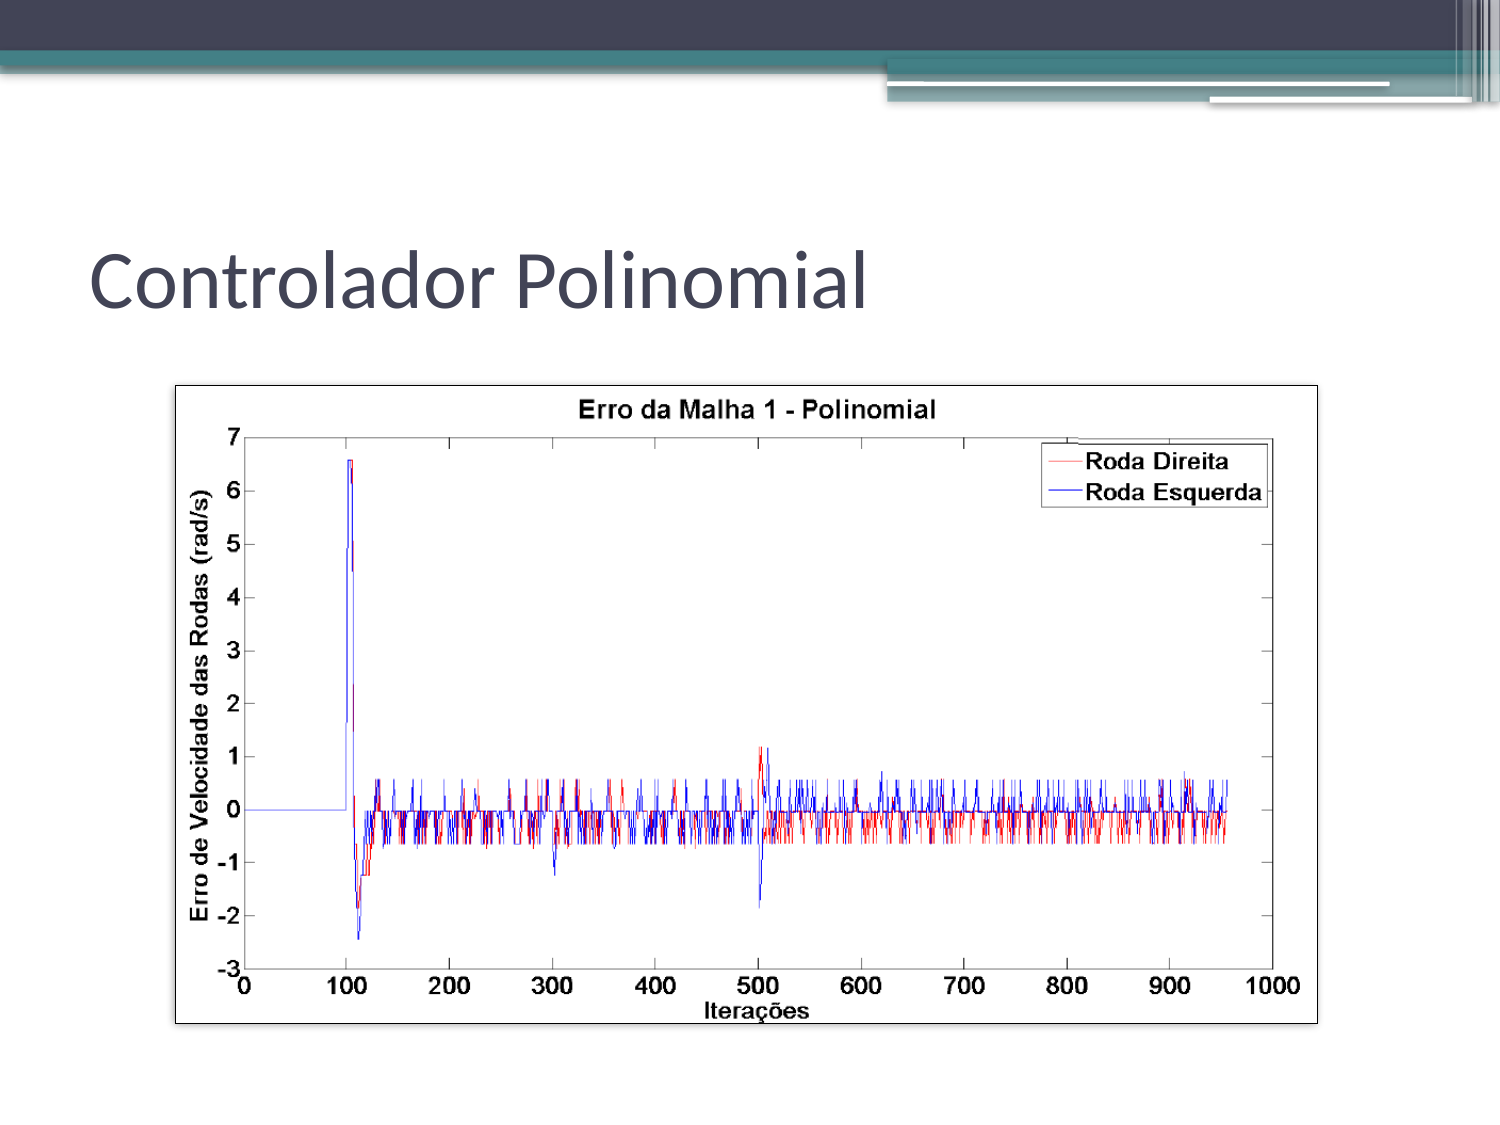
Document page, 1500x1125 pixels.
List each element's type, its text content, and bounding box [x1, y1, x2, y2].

title Controlador Polinomial [75, 187, 1425, 363]
picture [175, 385, 1318, 1024]
